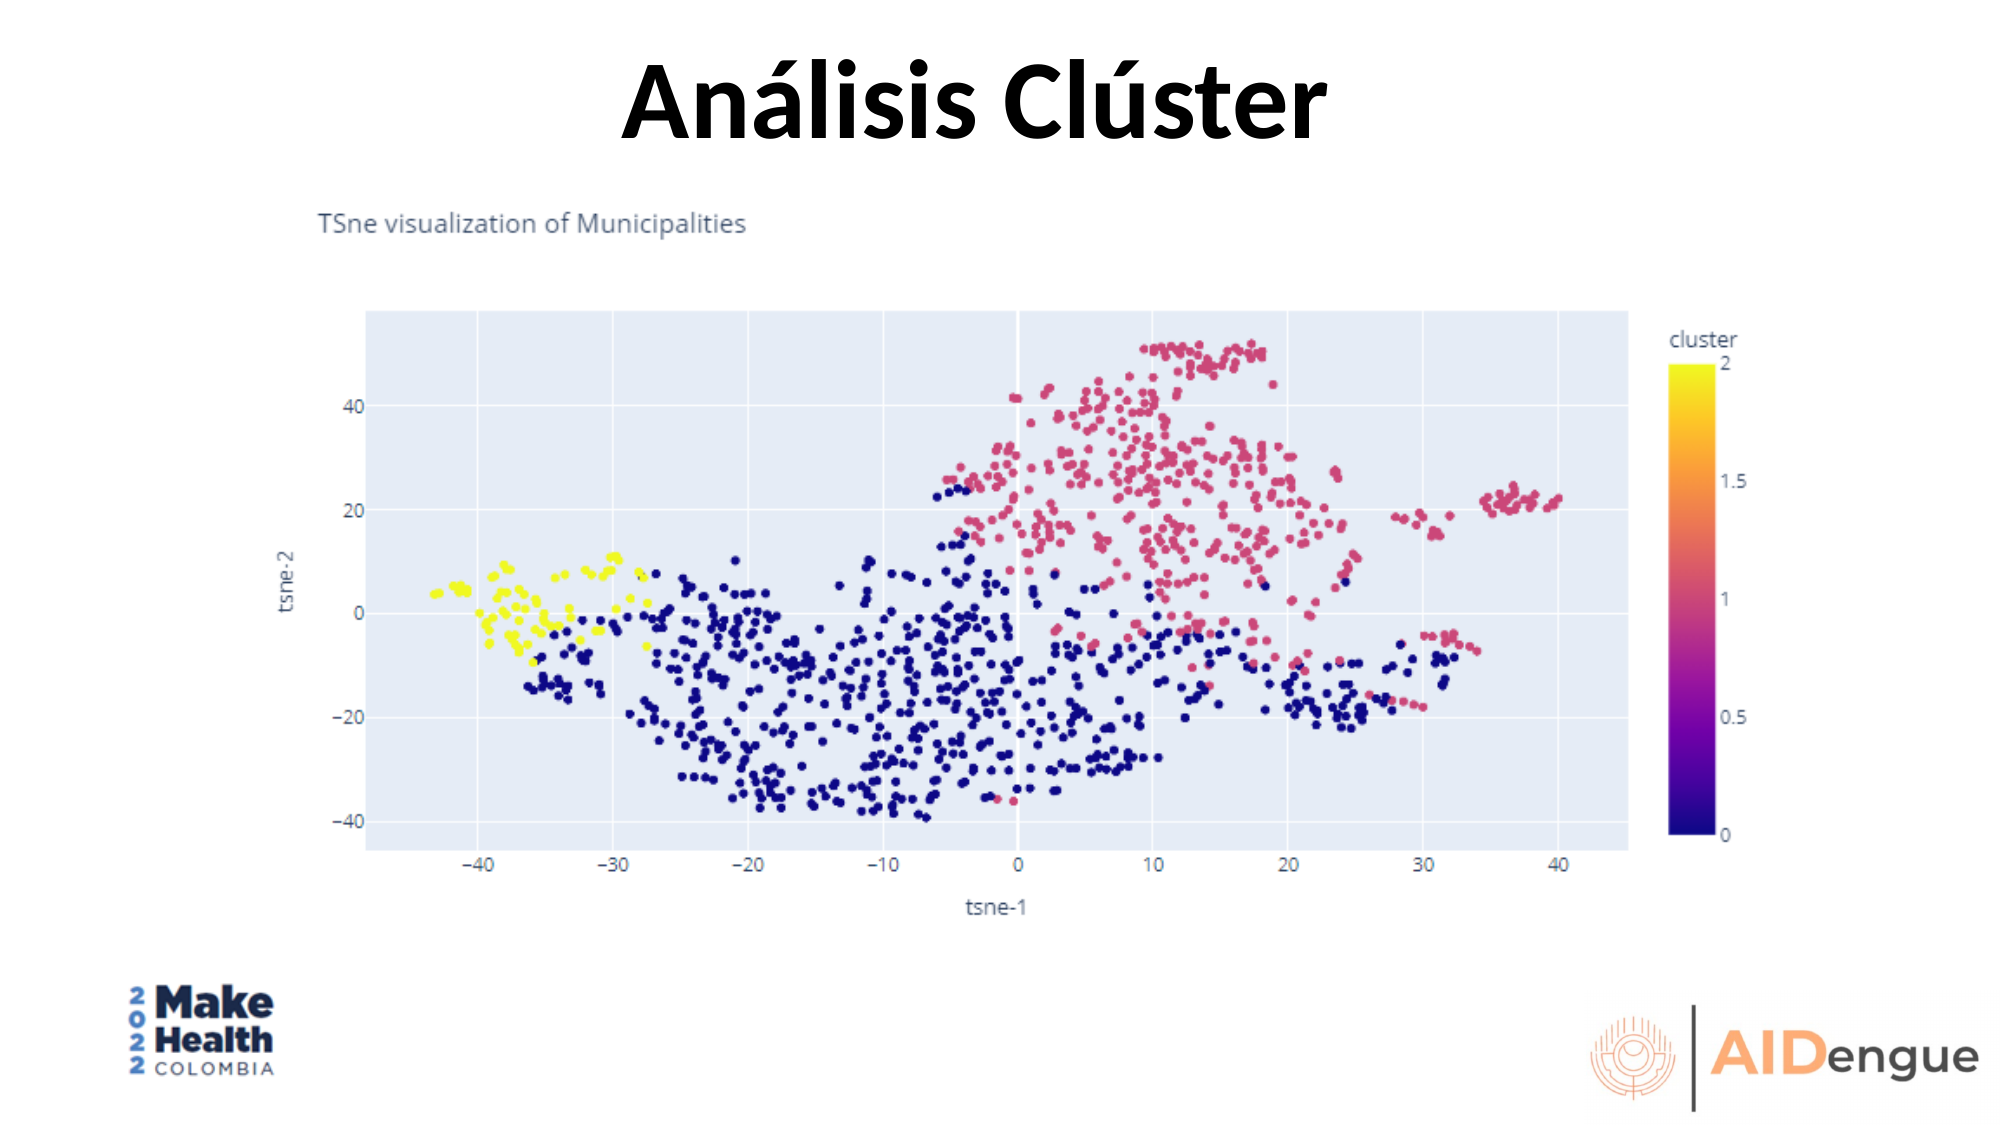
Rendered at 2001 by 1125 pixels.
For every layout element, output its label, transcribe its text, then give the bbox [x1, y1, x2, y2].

picture [1584, 990, 2000, 1125]
picture [104, 960, 312, 1105]
text_box Análisis Clúster [606, 18, 1346, 169]
picture [229, 188, 1771, 937]
